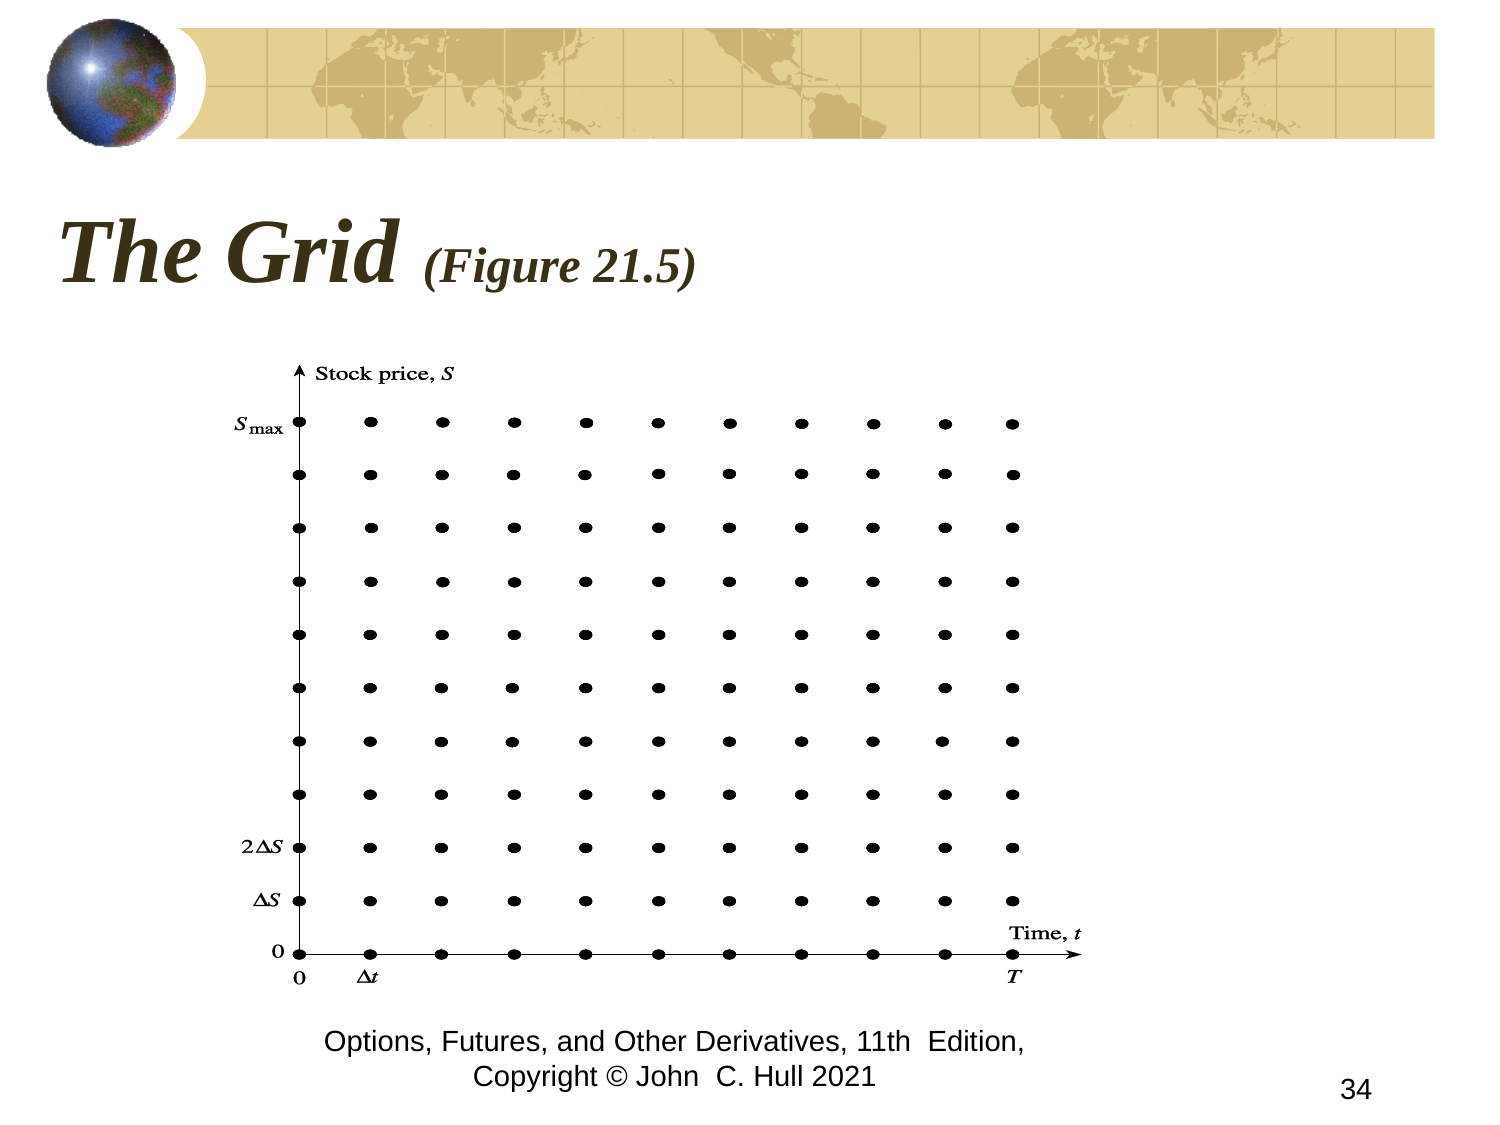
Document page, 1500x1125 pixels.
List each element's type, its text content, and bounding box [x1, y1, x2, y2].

title The Grid (Figure 21.5) [40, 152, 1316, 341]
picture [42, 14, 190, 151]
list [224, 362, 1089, 993]
slide_number 34 [1074, 1037, 1388, 1113]
footer Options, Futures, and Other Derivatives, 11th Edition, Copyright © John C. Hull 2021 [262, 1024, 1088, 1101]
